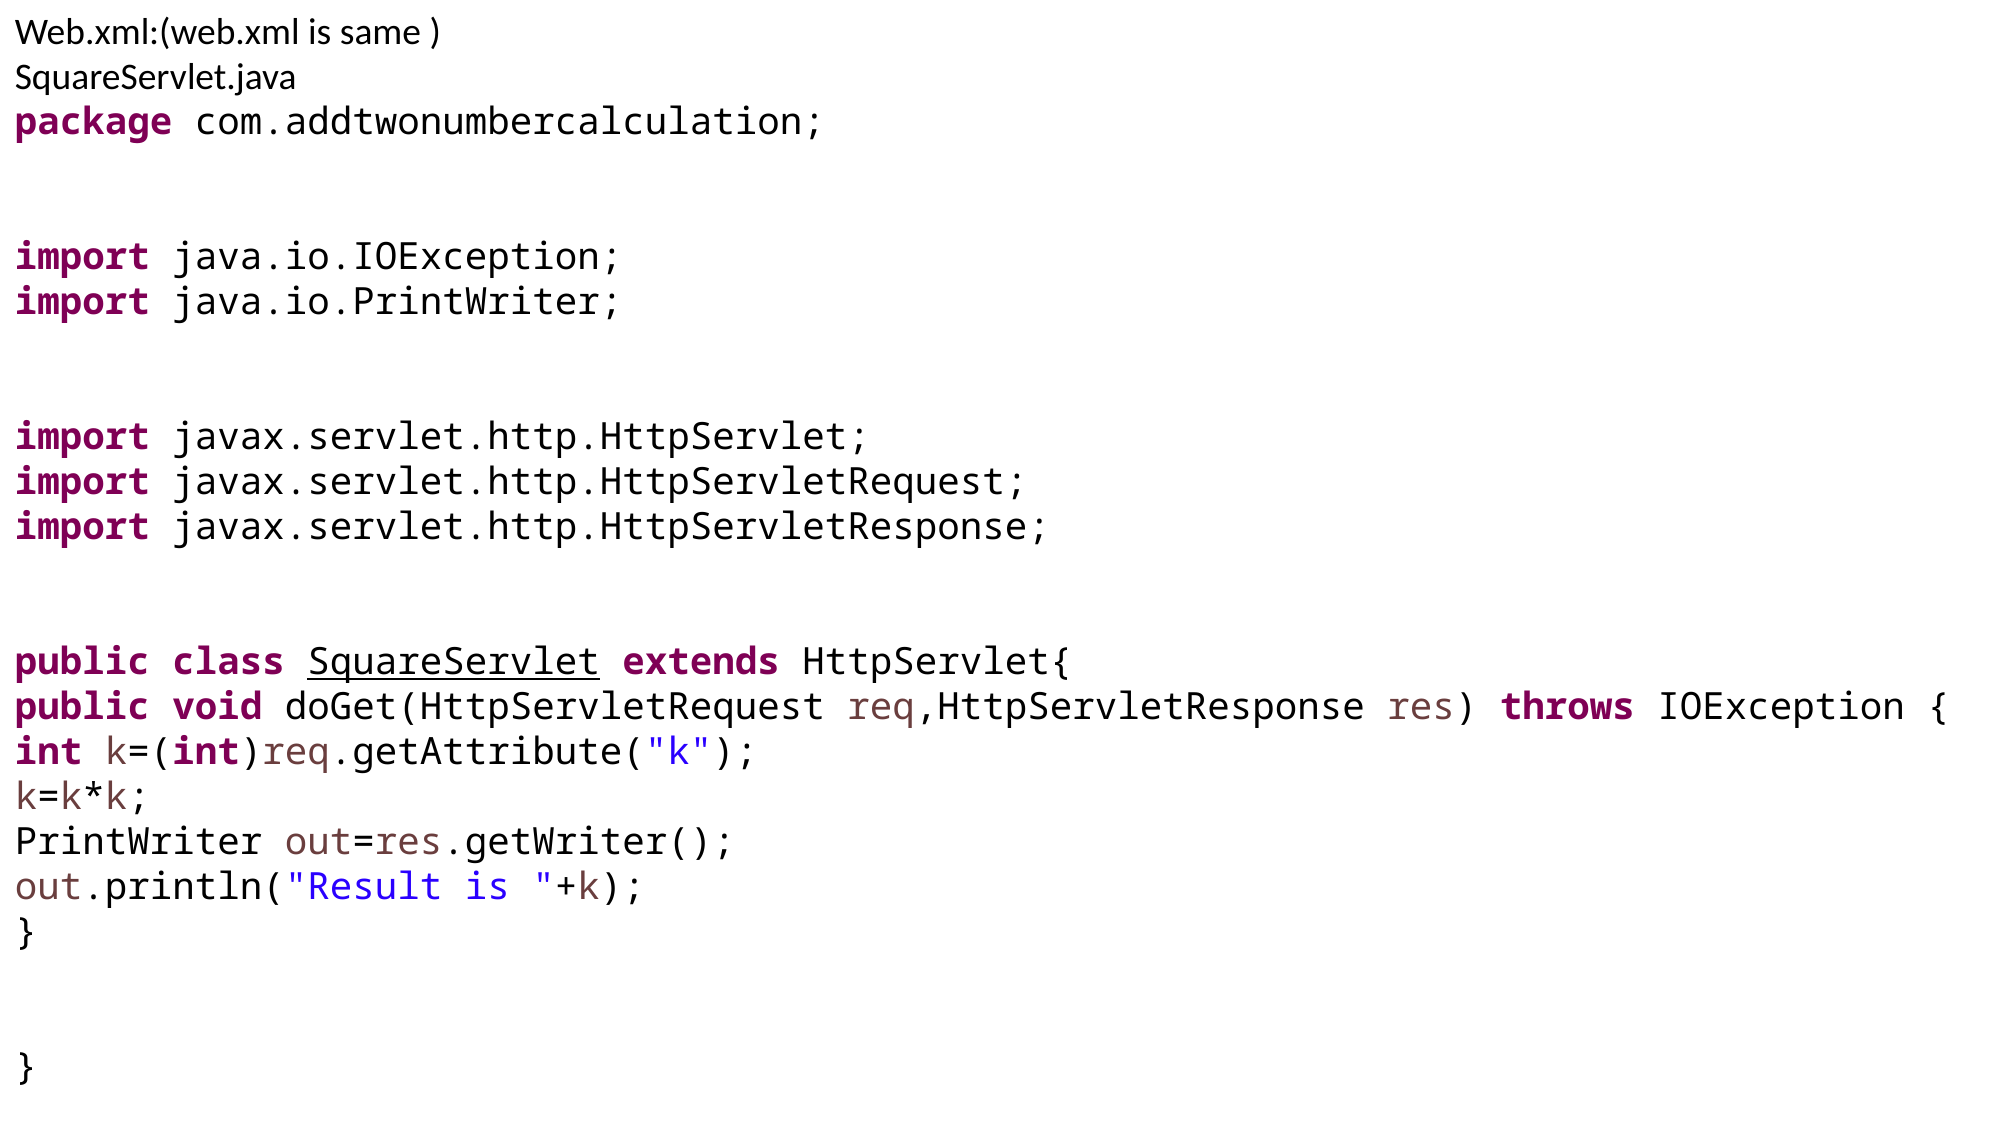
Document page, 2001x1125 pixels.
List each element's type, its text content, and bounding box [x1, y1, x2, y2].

text_box Web.xml:(web.xml is same ) SquareServlet.java package com.addtwonumbercalculation; import java.io.IOException; import java.io.PrintWriter; import javax.servlet.http.HttpServlet; import javax.servlet.http.HttpServletRequest; import javax.servlet.http.HttpServletResponse; public class SquareServlet extends HttpServlet{ public void doGet(HttpServletRequest req,HttpServletResponse res) throws IOException { int k=(int)req.getAttribute("k"); k=k*k; PrintWriter out=res.getWriter(); out.println("Result is "+k); } } [0, 0, 2000, 1125]
